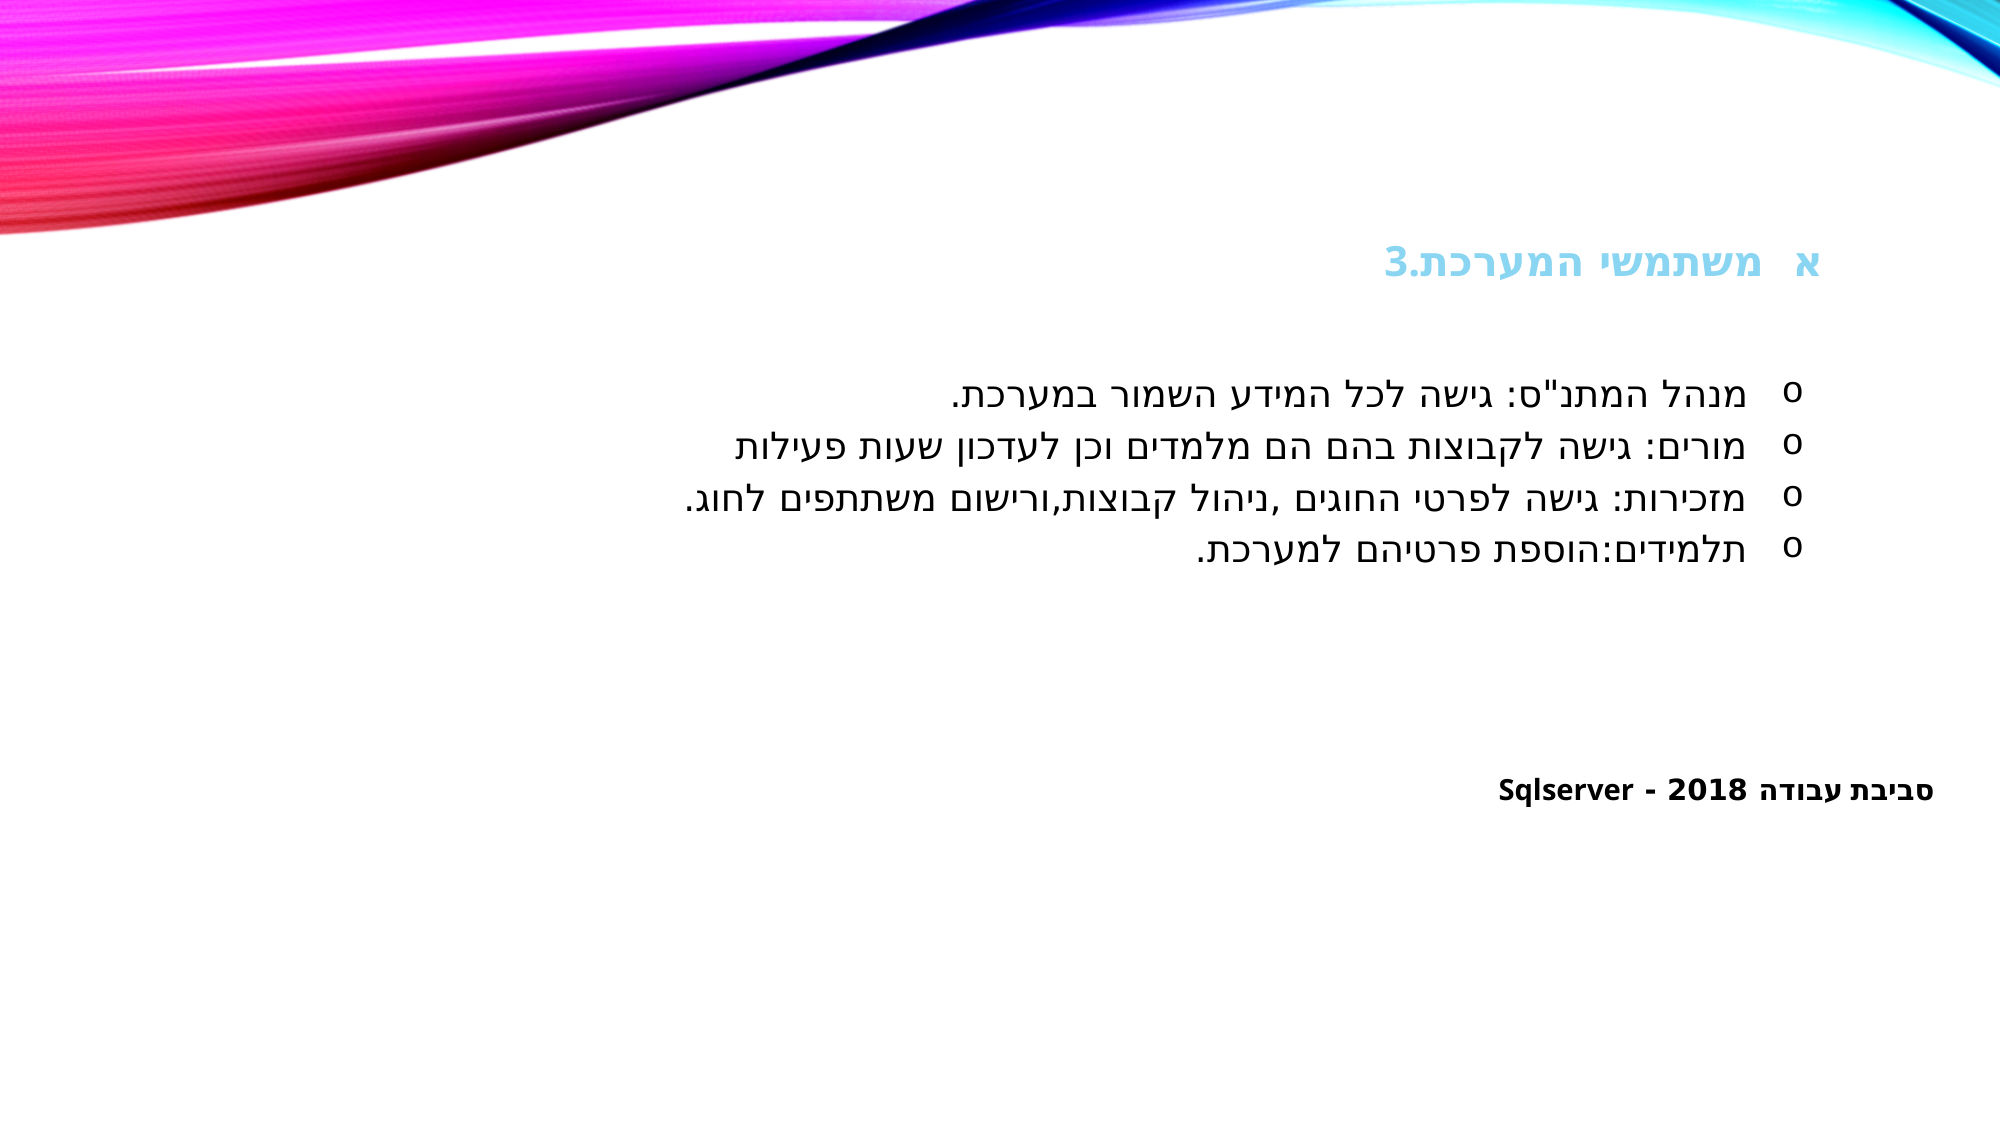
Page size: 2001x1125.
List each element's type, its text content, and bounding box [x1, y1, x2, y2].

text_box סביבת עבודה 2018 - Sqlserver [487, 758, 1950, 814]
picture [1890, 0, 2000, 75]
text_box מנהל המתנ"ס: גישה לכל המידע השמור במערכת. מורים: גישה לקבוצות בהם הם מלמדים וכן לעדכון שעות פעילות מזכירות: גישה לפרטי החוגים ,ניהול קבוצות,ורישום משתתפים לחוג. תלמידים:הוספת פרטיהם למערכת. [465, 355, 1820, 578]
text_box 3.א משתמשי המערכת [1088, 227, 1839, 293]
picture [1910, 0, 2000, 45]
picture [0, 0, 2000, 237]
